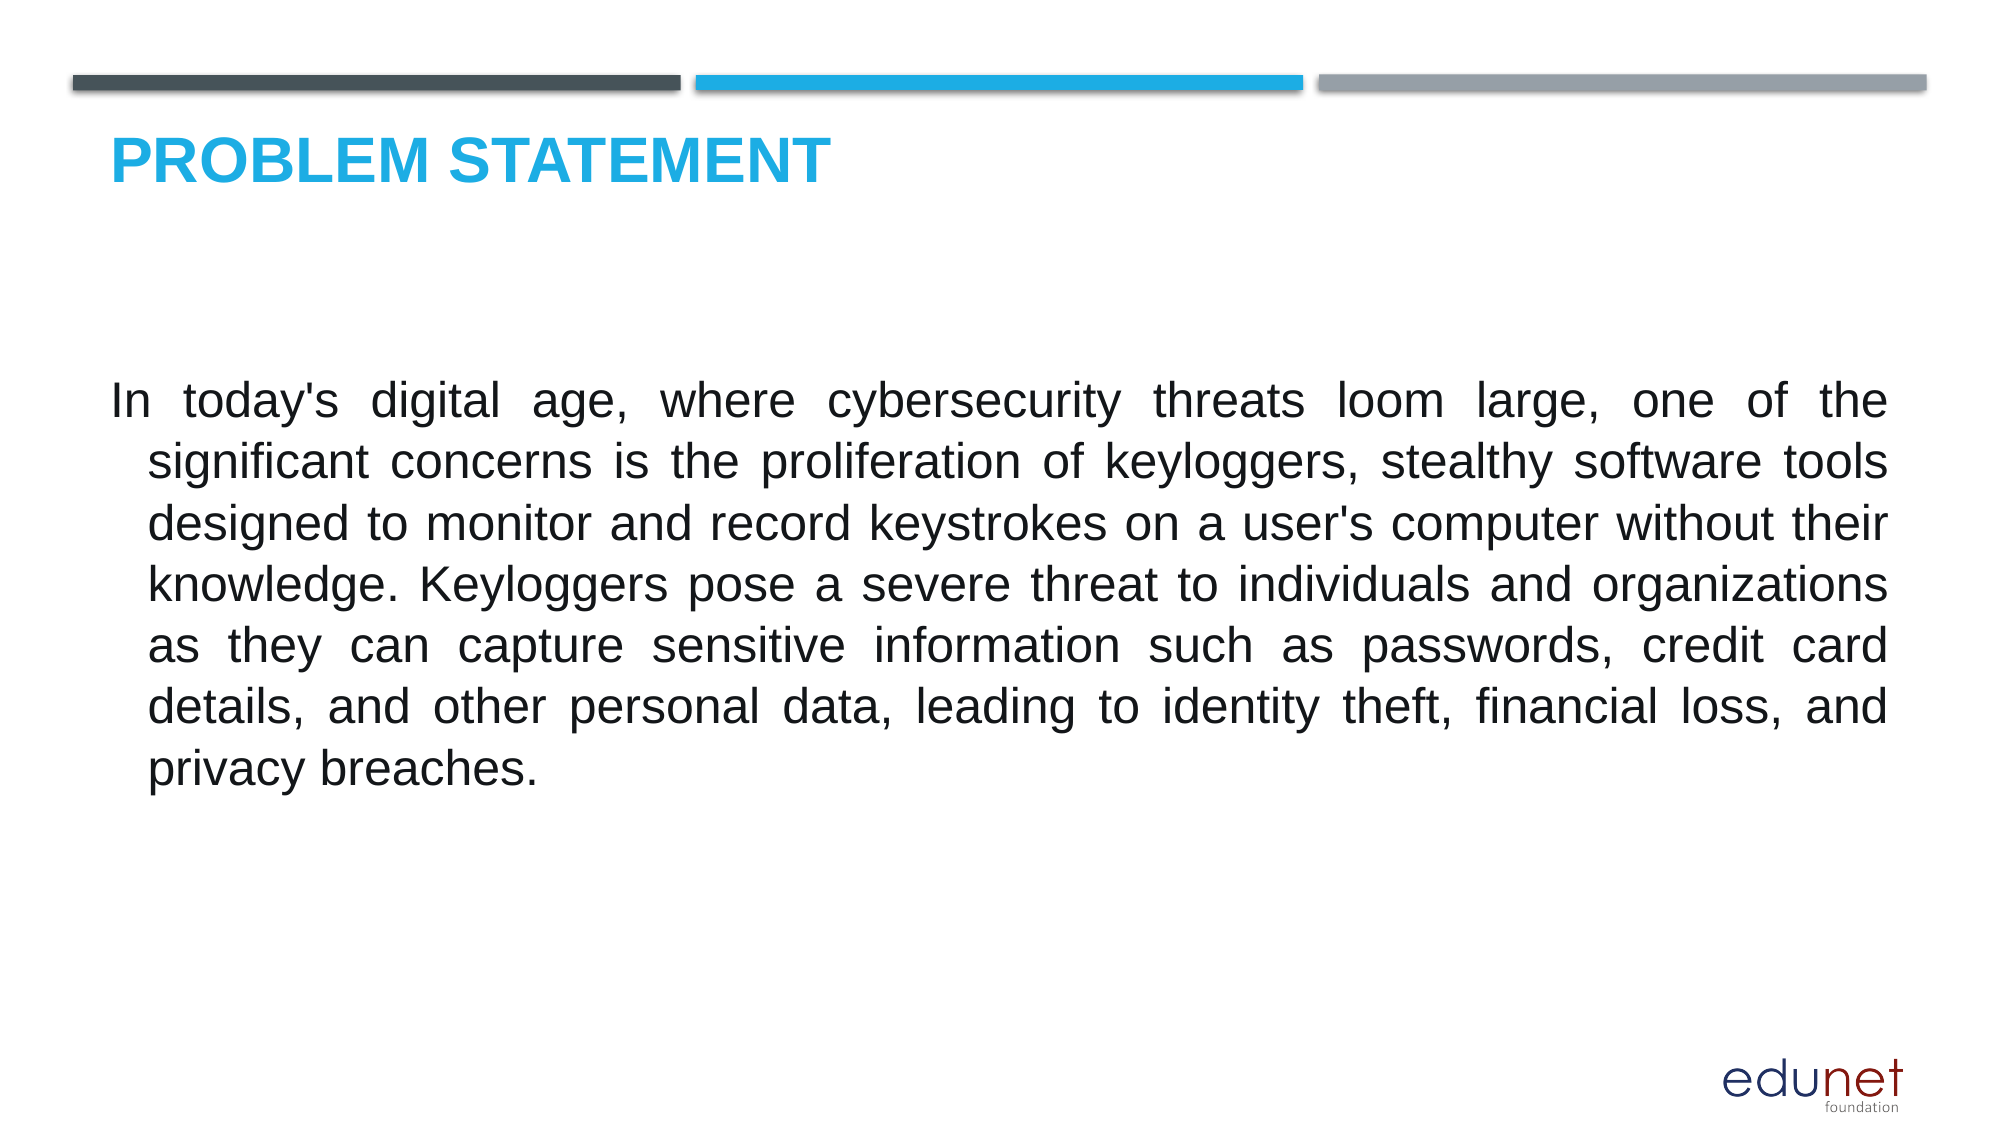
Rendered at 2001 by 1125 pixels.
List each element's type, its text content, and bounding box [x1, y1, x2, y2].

picture [1719, 1056, 1905, 1116]
title Problem Statement [95, 116, 1905, 204]
list In today's digital age, where cybersecurity threats loom large, one of the significant concerns is the proliferation of keyloggers, stealthy software tools designed to monitor and record keystrokes on a user's computer without their knowledge. Keyloggers pose a severe threat to individuals and organizations as they can capture sensitive information such as passwords, credit card details, and other personal data, leading to identity theft, financial loss, and privacy breaches. [95, 243, 1905, 920]
